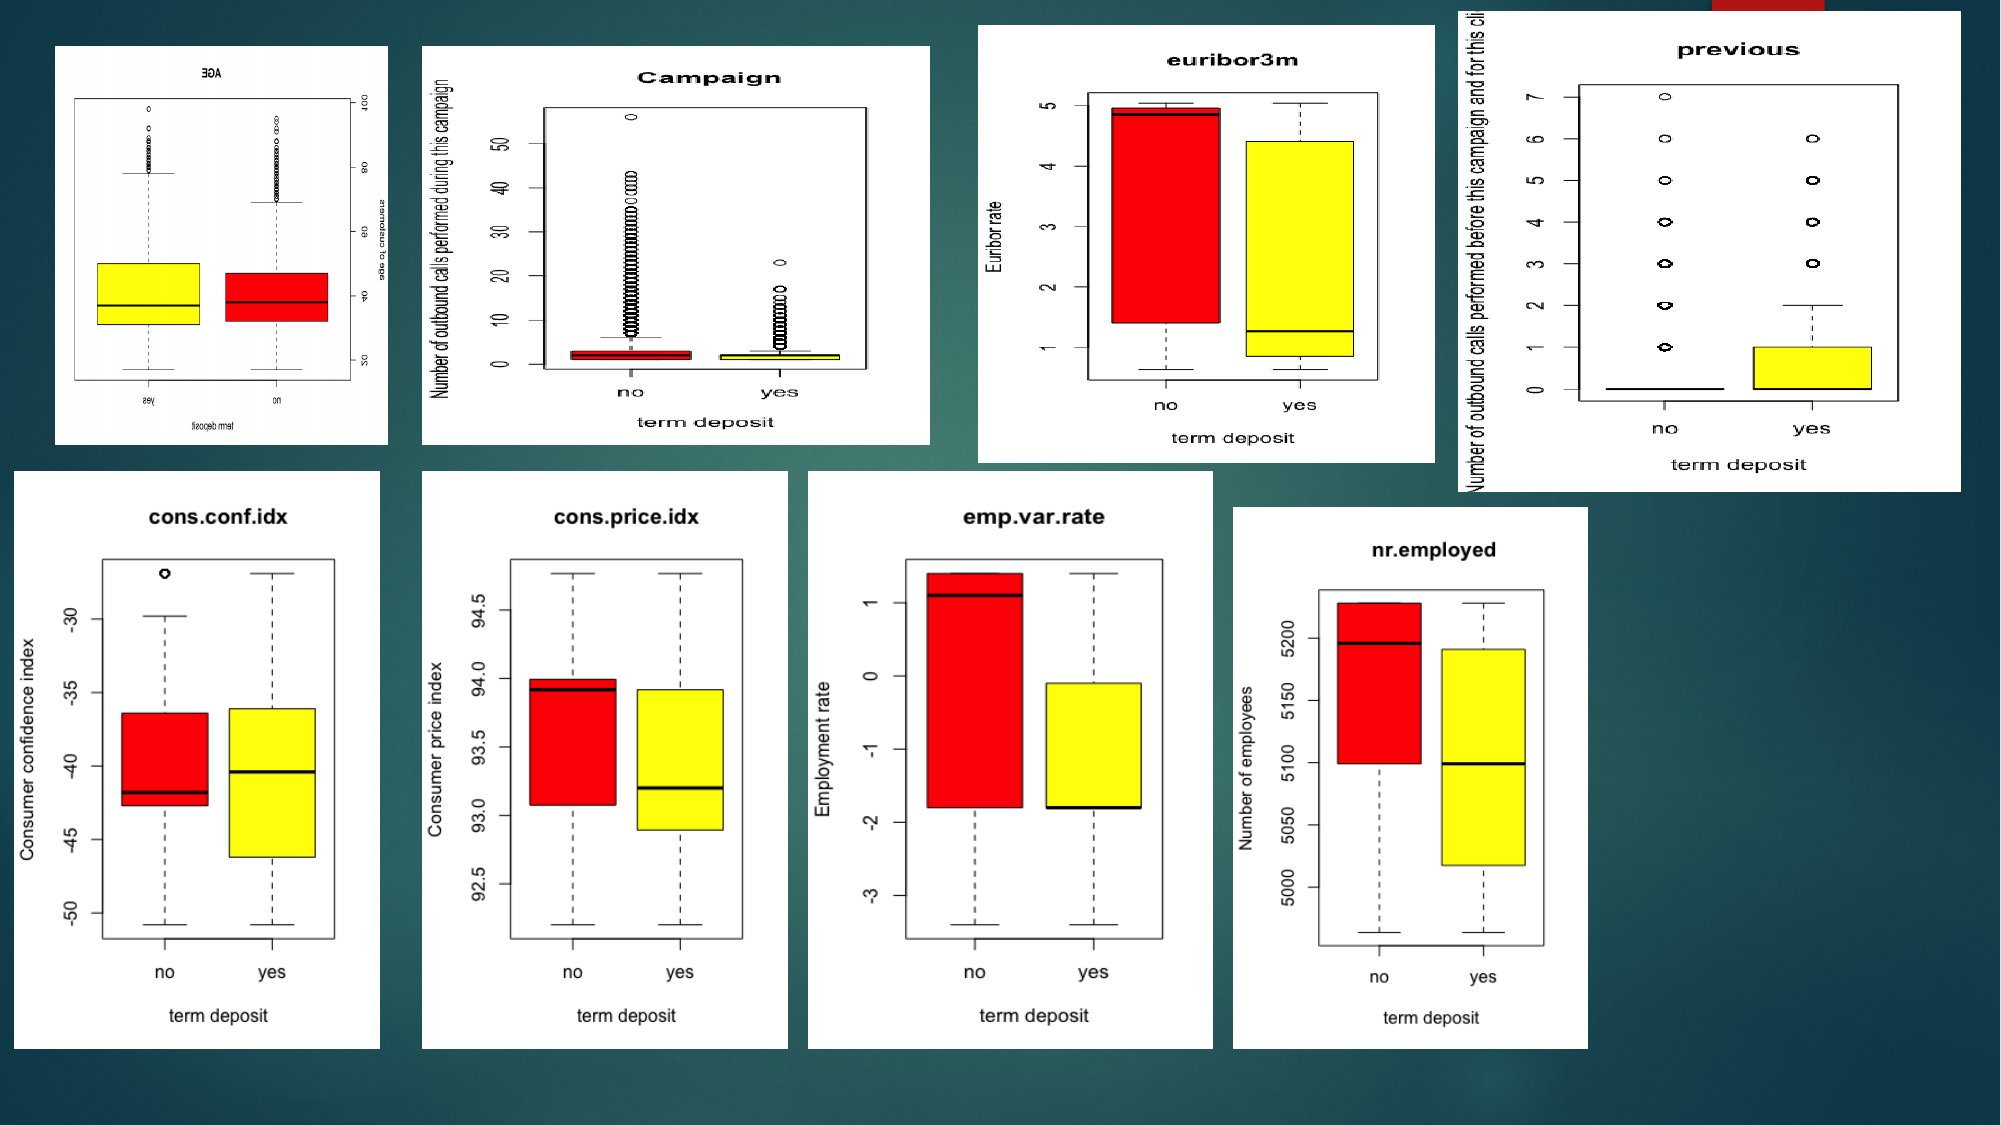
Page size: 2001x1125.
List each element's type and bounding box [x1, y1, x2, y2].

picture [808, 470, 1213, 1049]
picture [978, 0, 1962, 492]
picture [0, 45, 931, 1125]
picture [1233, 507, 1588, 1125]
